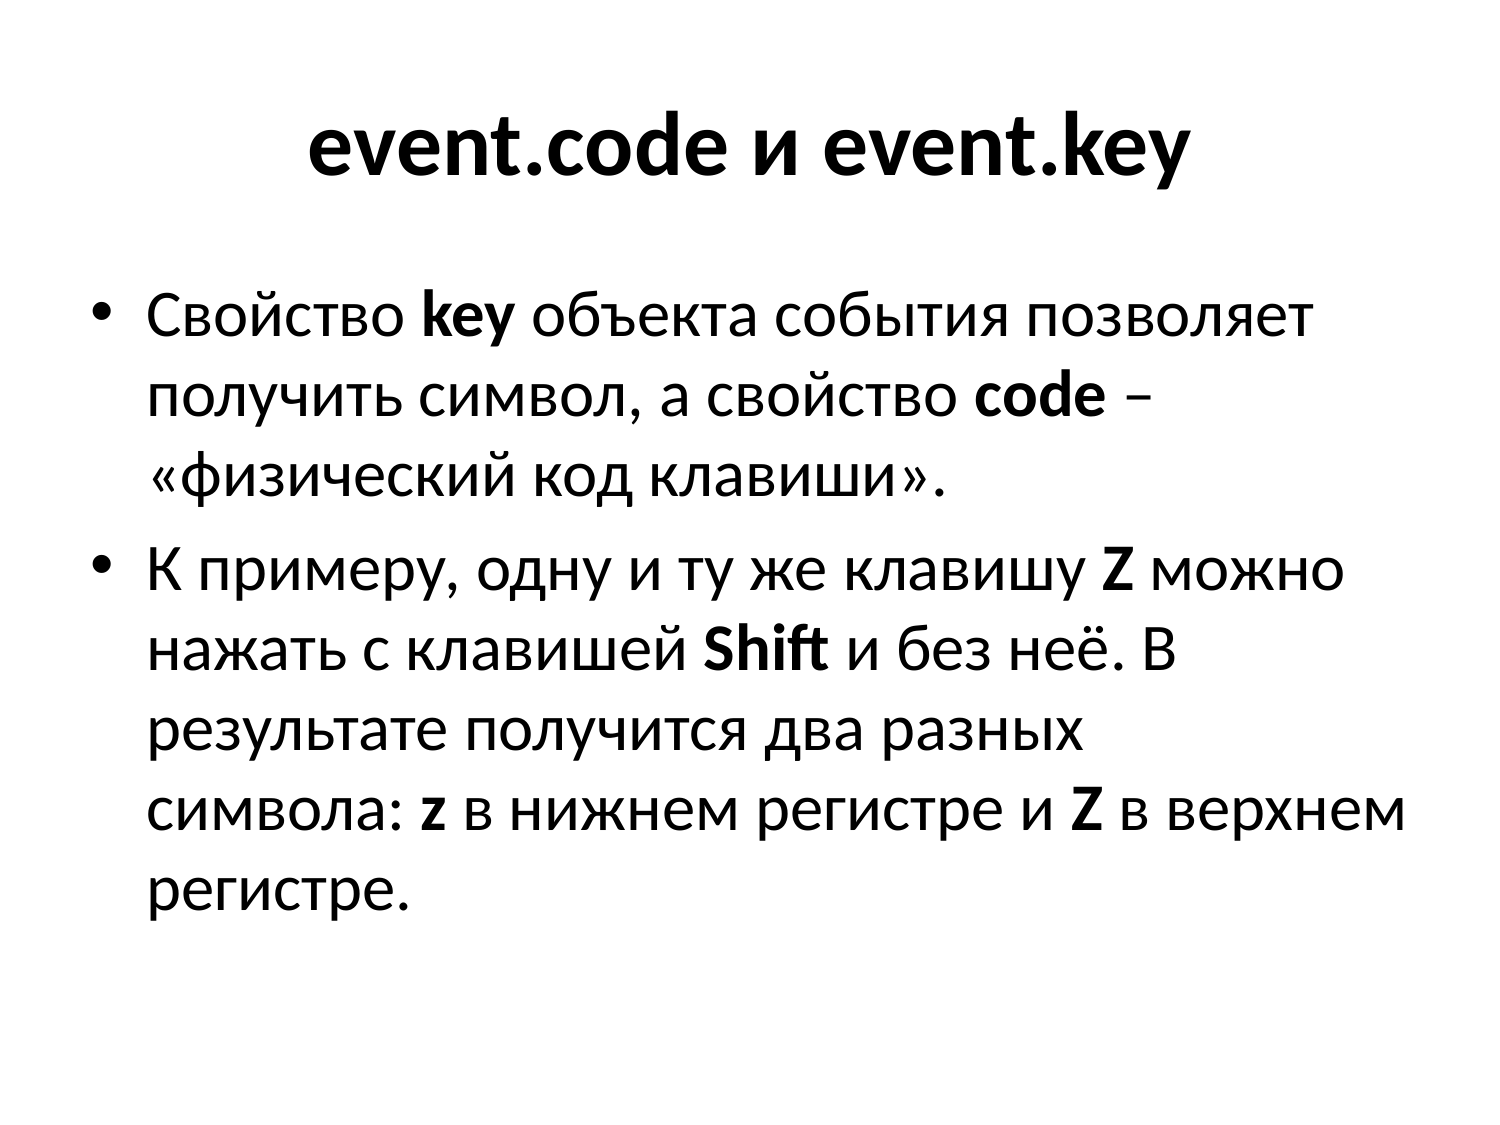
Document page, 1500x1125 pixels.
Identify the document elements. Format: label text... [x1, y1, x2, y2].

list Свойство key объекта события позволяет получить символ, а свойство code – «физический код клавиши». К примеру, одну и ту же клавишу Z можно нажать с клавишей Shift и без неё. В результате получится два разных символа: z в нижнем регистре и Z в верхнем регистре. [75, 262, 1425, 1005]
title event.code и event.key [75, 45, 1425, 233]
